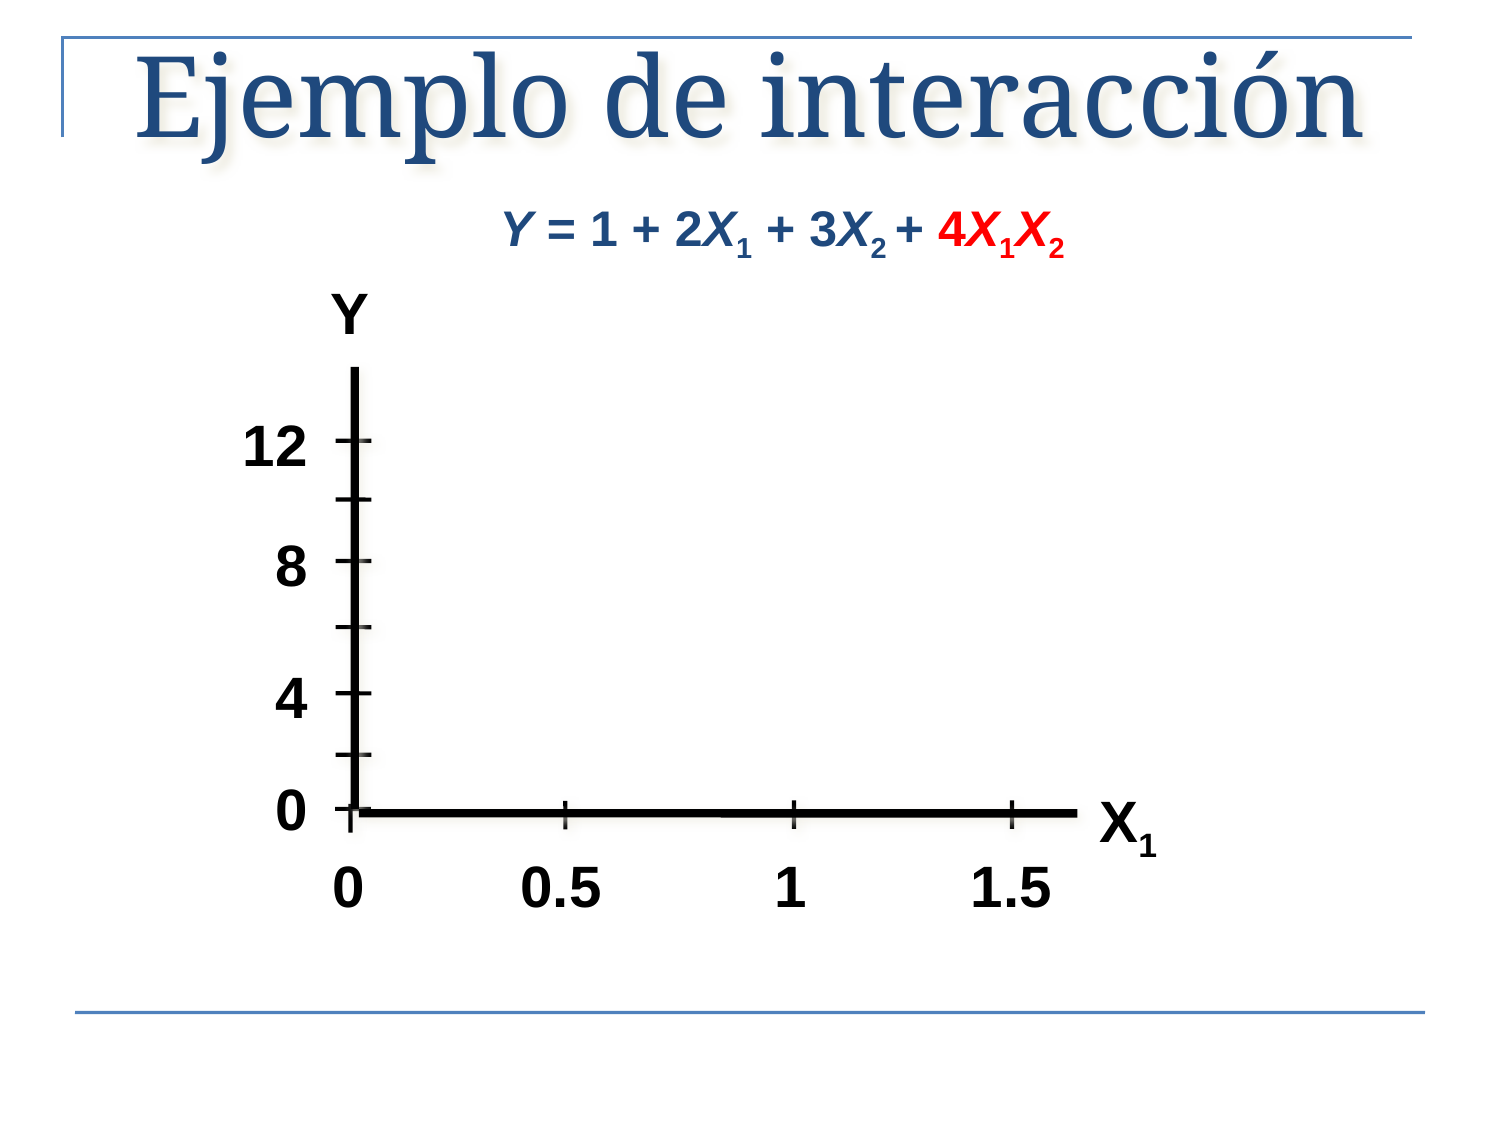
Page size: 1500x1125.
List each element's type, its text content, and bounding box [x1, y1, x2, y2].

text_box 12 [215, 401, 323, 486]
text_box 4 [215, 652, 323, 737]
text_box Y = 1 + 2X1 + 3X2 + 4X1X2 [484, 189, 1390, 272]
text_box 1.5 [936, 842, 1086, 927]
text_box Y [265, 269, 434, 354]
text_box 1 [737, 842, 845, 927]
title Ejemplo de interacción [75, 0, 1425, 187]
text_box X1 [1074, 777, 1182, 872]
text_box 0 [215, 764, 323, 850]
text_box 0 [294, 842, 403, 927]
text_box 0.5 [486, 842, 636, 927]
text_box 8 [215, 521, 323, 606]
